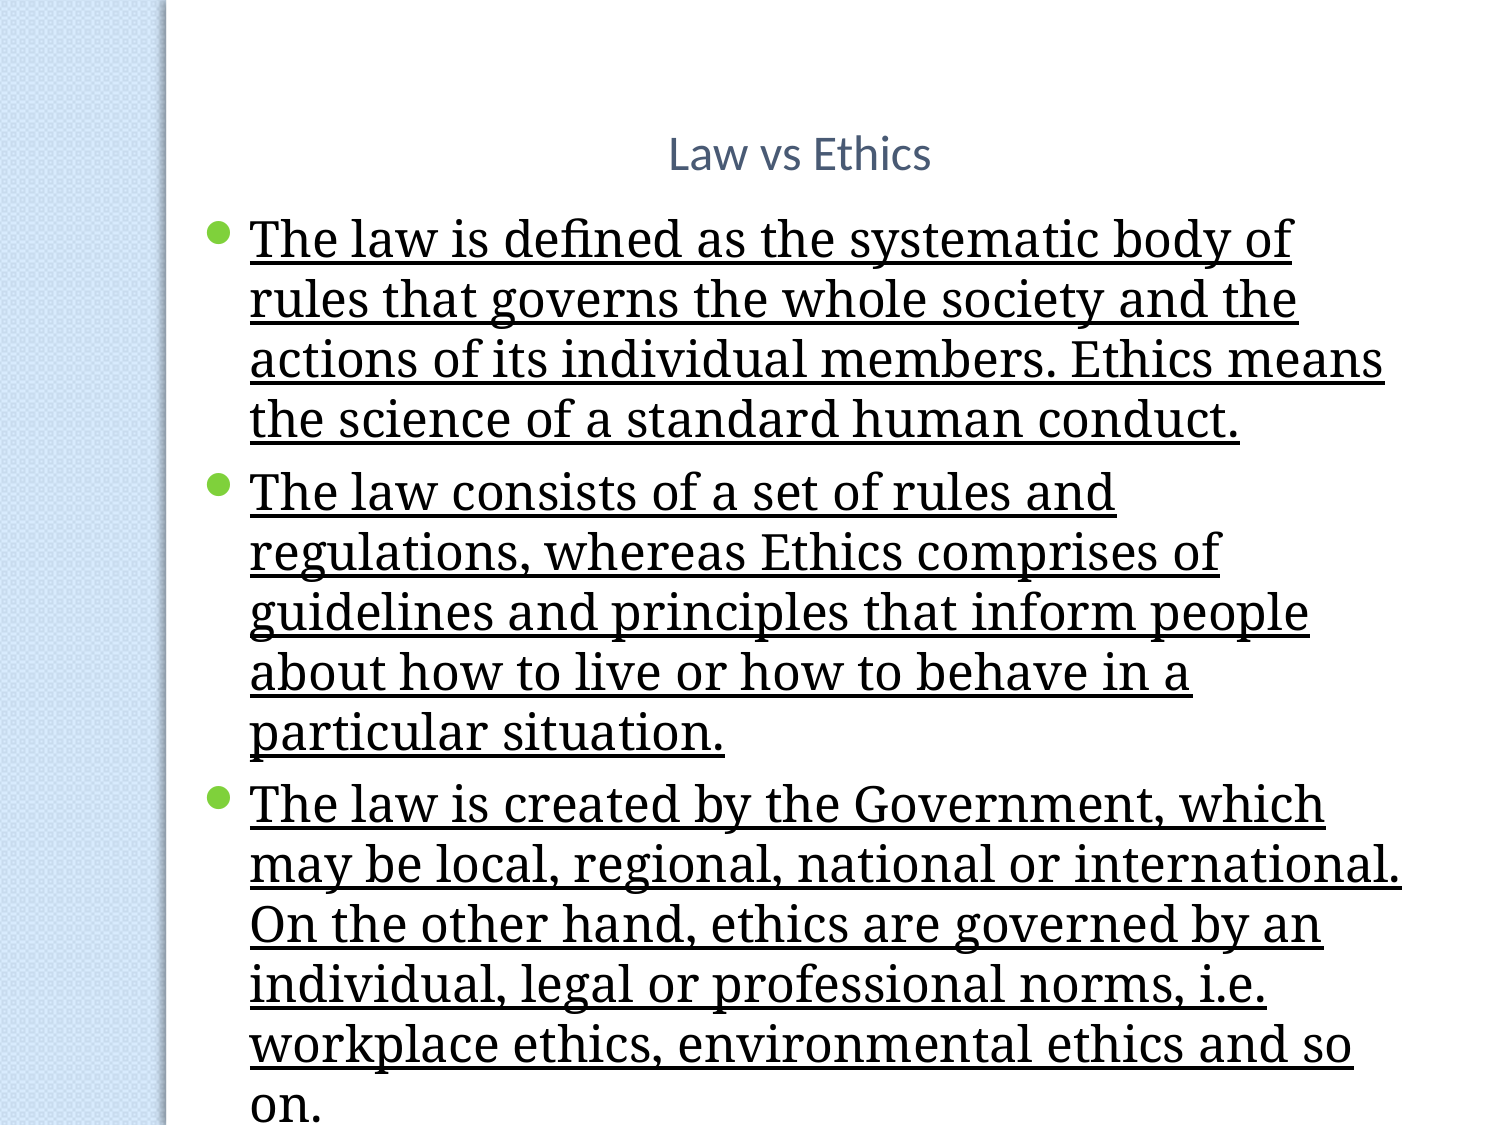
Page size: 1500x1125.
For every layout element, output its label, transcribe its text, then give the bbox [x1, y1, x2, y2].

title Law vs Ethics [162, 0, 1438, 188]
list The law is defined as the systematic body of rules that governs the whole society and the actions of its individual members. Ethics means the science of a standard human conduct. The law consists of a set of rules and regulations, whereas Ethics comprises of guidelines and principles that inform people about how to live or how to behave in a particular situation. The law is created by the Government, which may be local, regional, national or international. On the other hand, ethics are governed by an individual, legal or professional norms, i.e. workplace ethics, environmental ethics and so on. [174, 199, 1426, 988]
